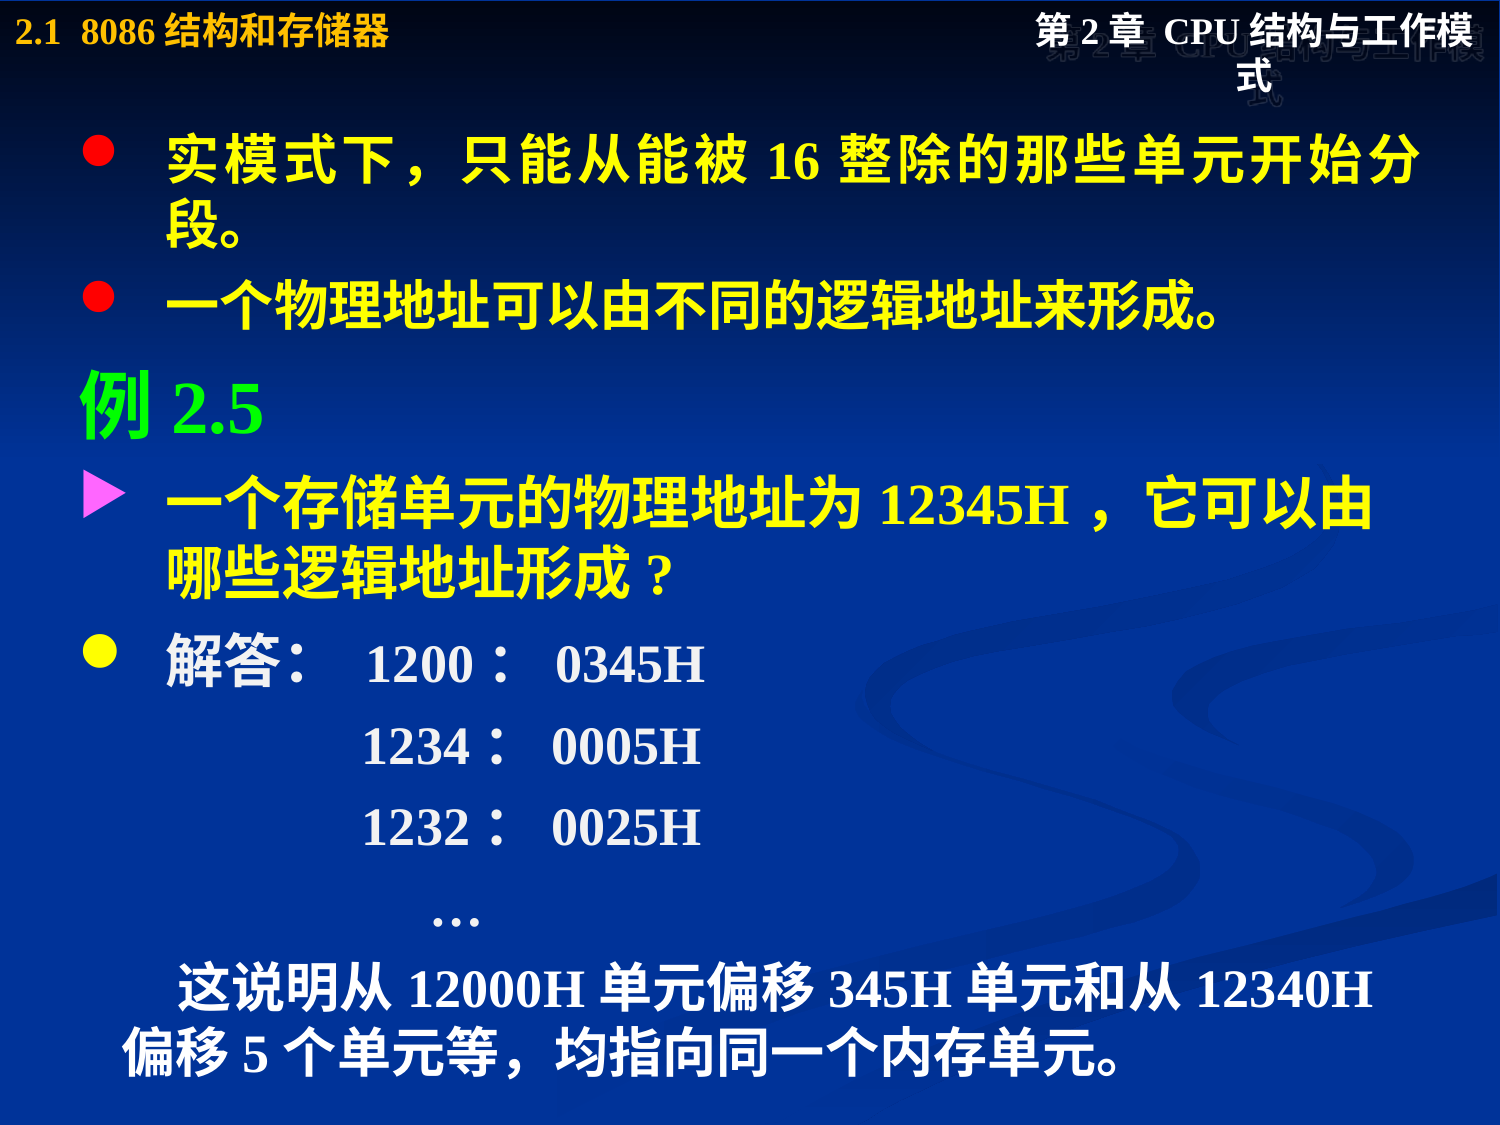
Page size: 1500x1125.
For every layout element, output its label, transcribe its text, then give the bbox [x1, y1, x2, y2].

list 实模式下，只能从能被16整除的那些单元开始分段。 一个物理地址可以由不同的逻辑地址来形成。 例2.5 一个存储单元的物理地址为12345H，它可以由哪些逻辑地址形成? 解答： 1200：0345H 1234：0005H 1232：0025H … 这说明从12000H单元偏移345H单元和从12340H偏移5个单元等，均指向同一个内存单元。 [63, 117, 1437, 1065]
